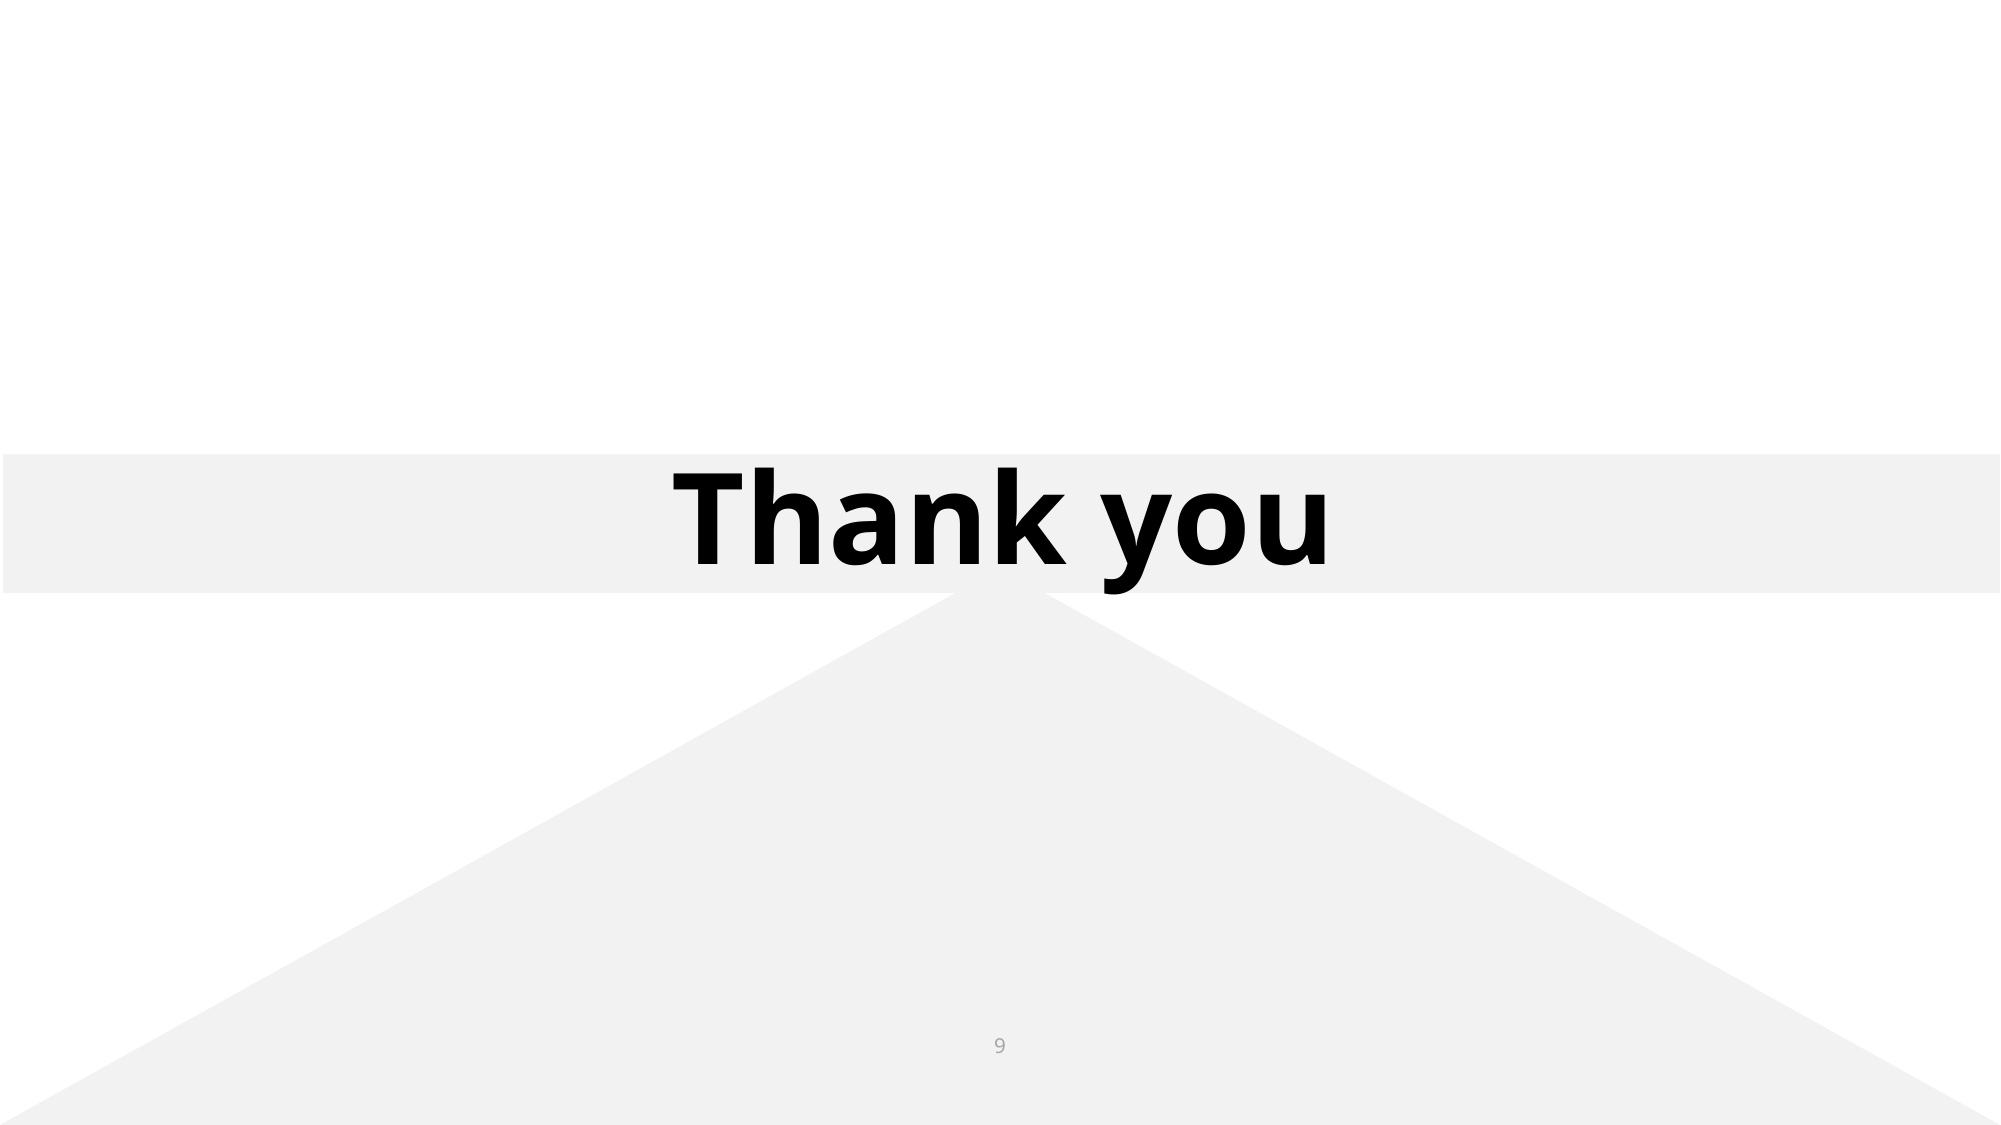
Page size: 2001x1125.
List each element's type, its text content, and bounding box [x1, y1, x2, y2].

list Thank you [3, 454, 2000, 593]
